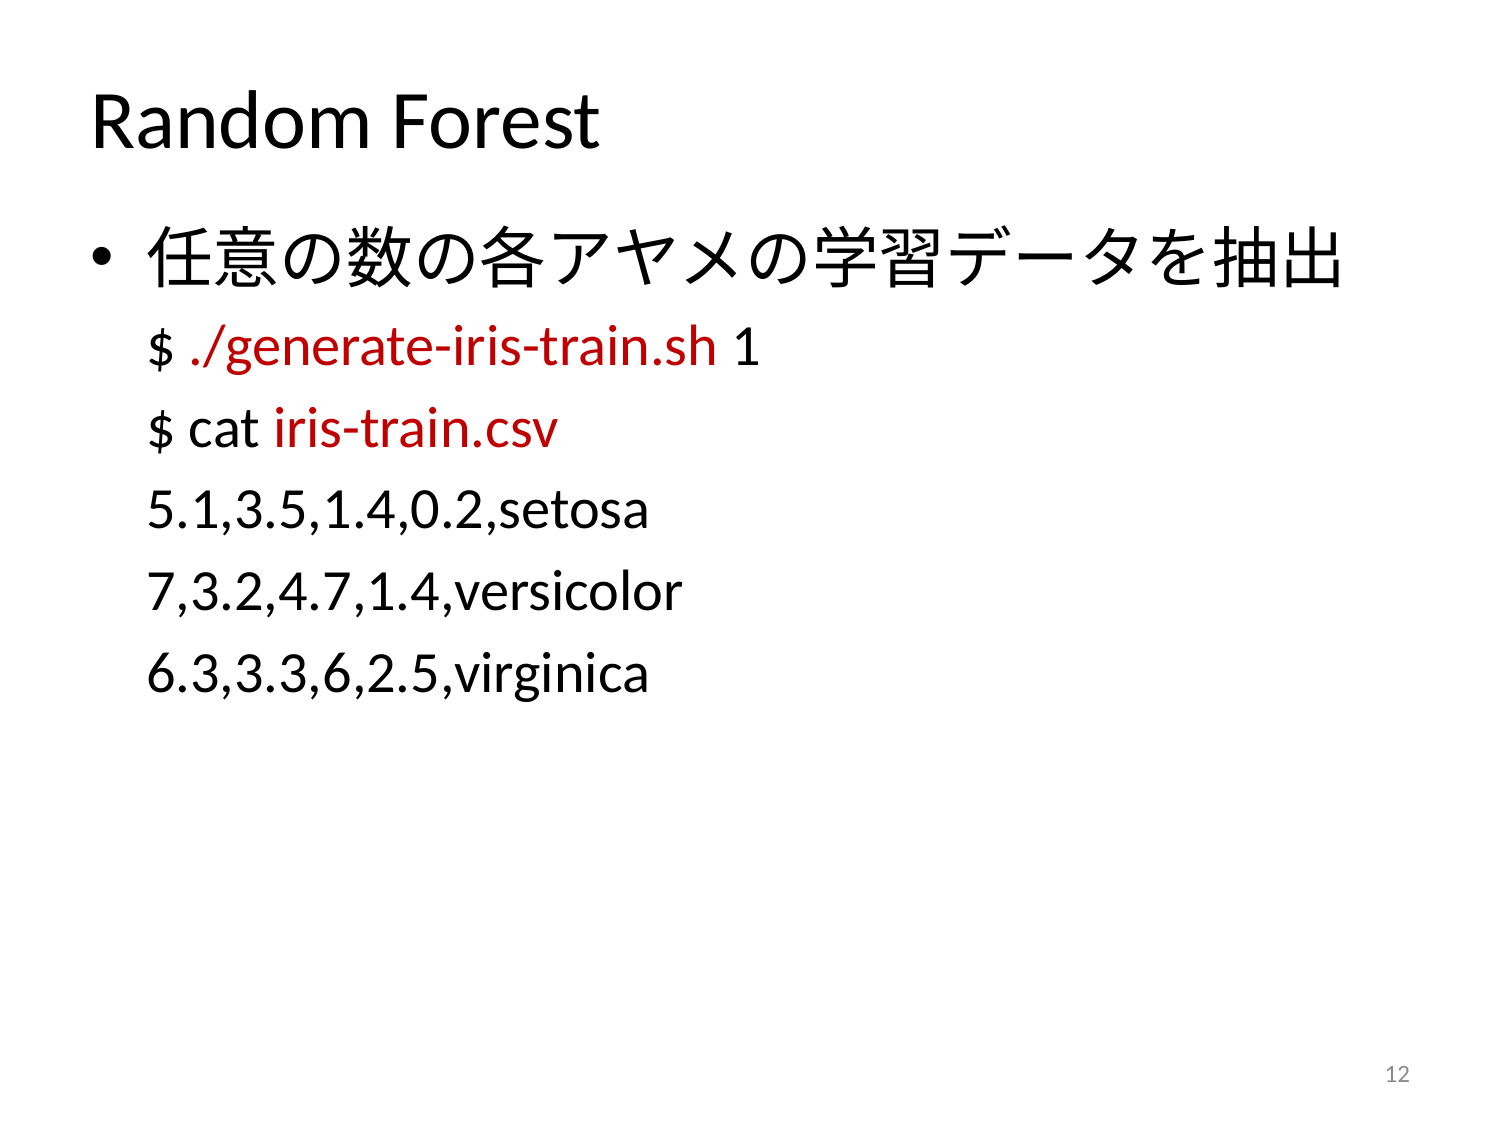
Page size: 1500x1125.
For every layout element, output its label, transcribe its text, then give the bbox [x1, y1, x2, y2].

slide_number 11 [1074, 1042, 1425, 1103]
title Random Forest [74, 44, 1426, 185]
list 任意の数の各アヤメの学習データを抽出 $ ./generate-iris-train.sh 1 $ cat iris-train.csv 5.1,3.5,1.4,0.2,setosa 7,3.2,4.7,1.4,versicolor 6.3,3.3,6,2.5,virginica [74, 207, 1426, 1036]
